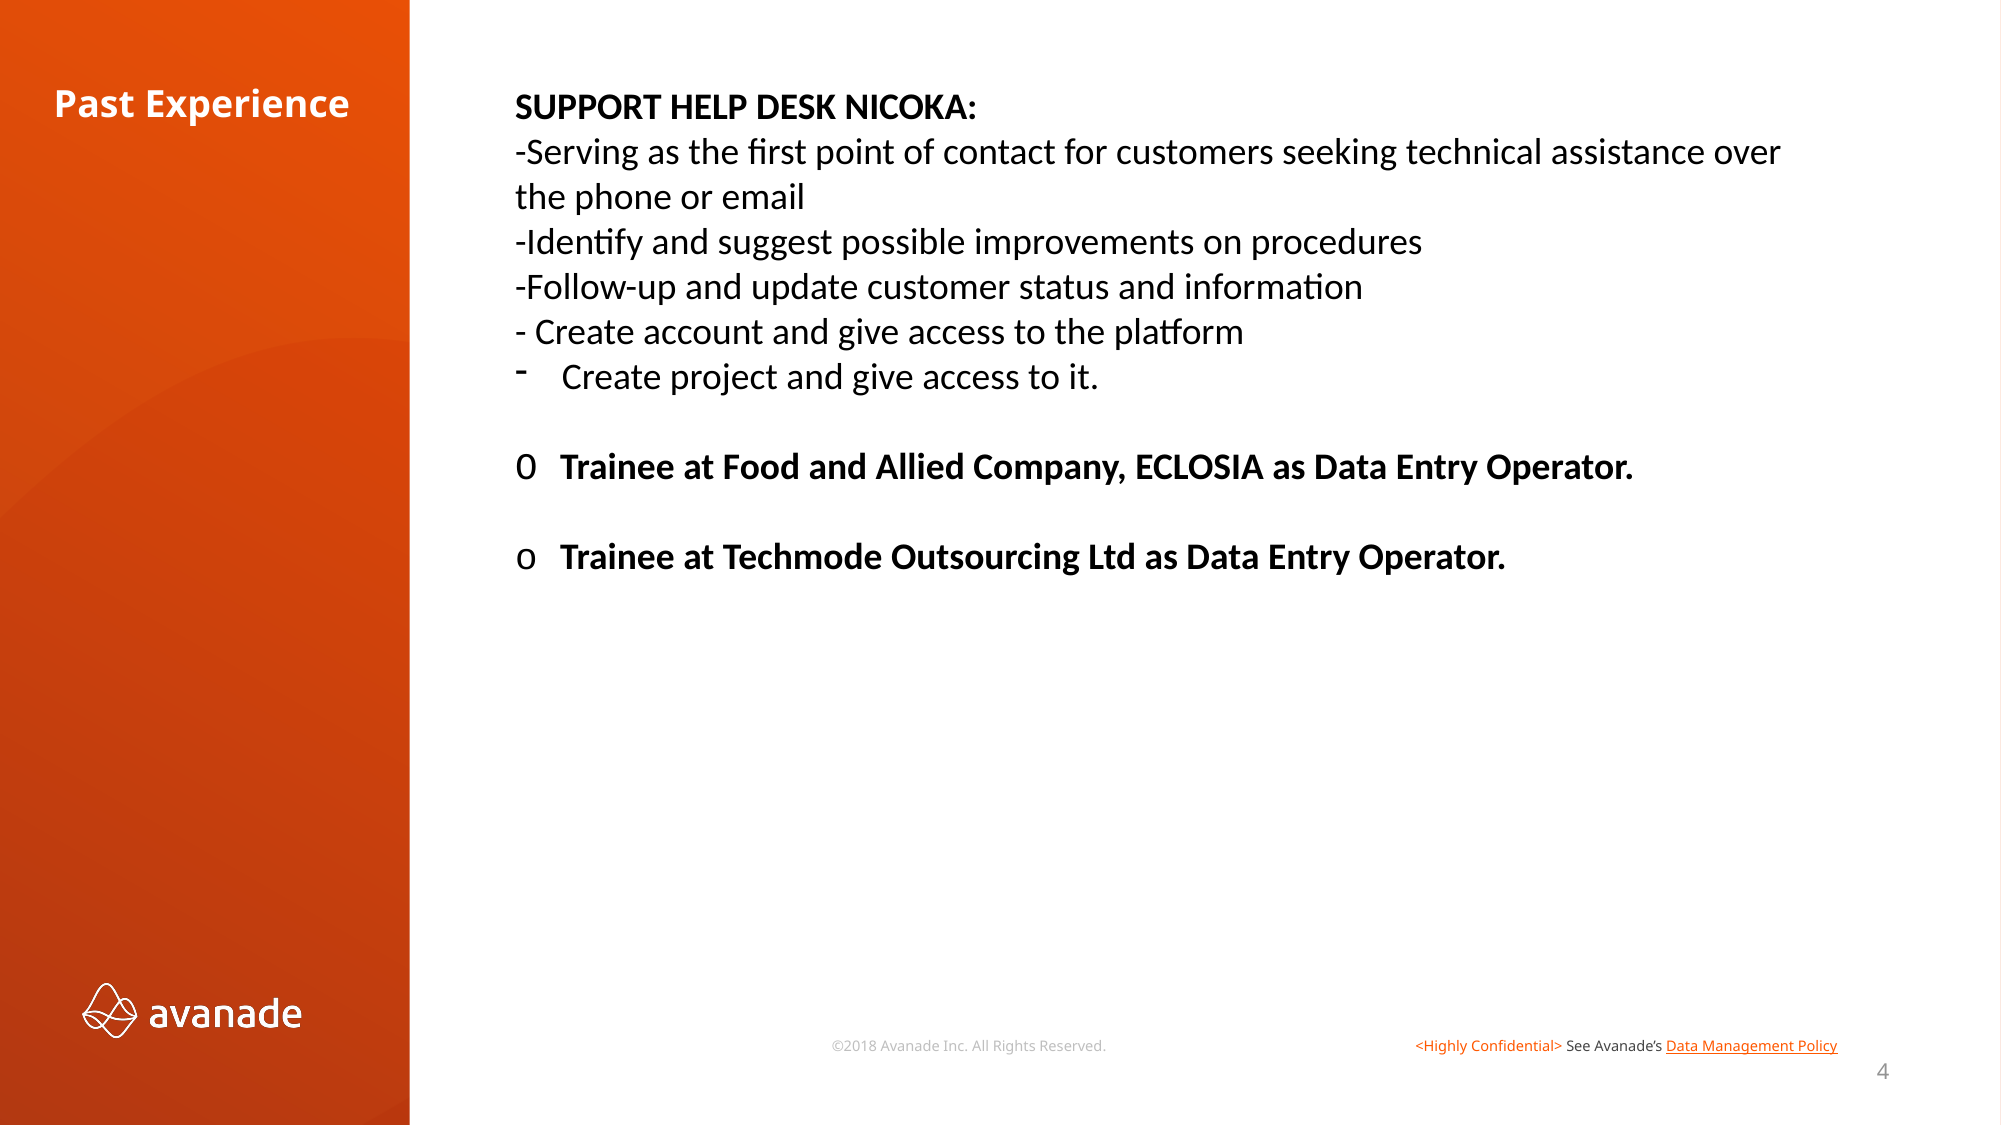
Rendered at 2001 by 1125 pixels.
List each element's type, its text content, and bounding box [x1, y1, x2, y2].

picture [0, 0, 409, 1125]
text_box Past Experience [42, 74, 370, 131]
slide_number 4 [1842, 1042, 1924, 1103]
text_box SUPPORT HELP DESK NICOKA: -Serving as the first point of contact for customers seeking technical assistance over the phone or email -Identify and suggest possible improvements on procedures -Follow-up and update customer status and information - Create account and give access to the platform Create project and give access to it. O Trainee at Food and Allied Company, ECLOSIA as Data Entry Operator. o Trainee at Techmode Outsourcing Ltd as Data Entry Operator. [500, 74, 1843, 630]
